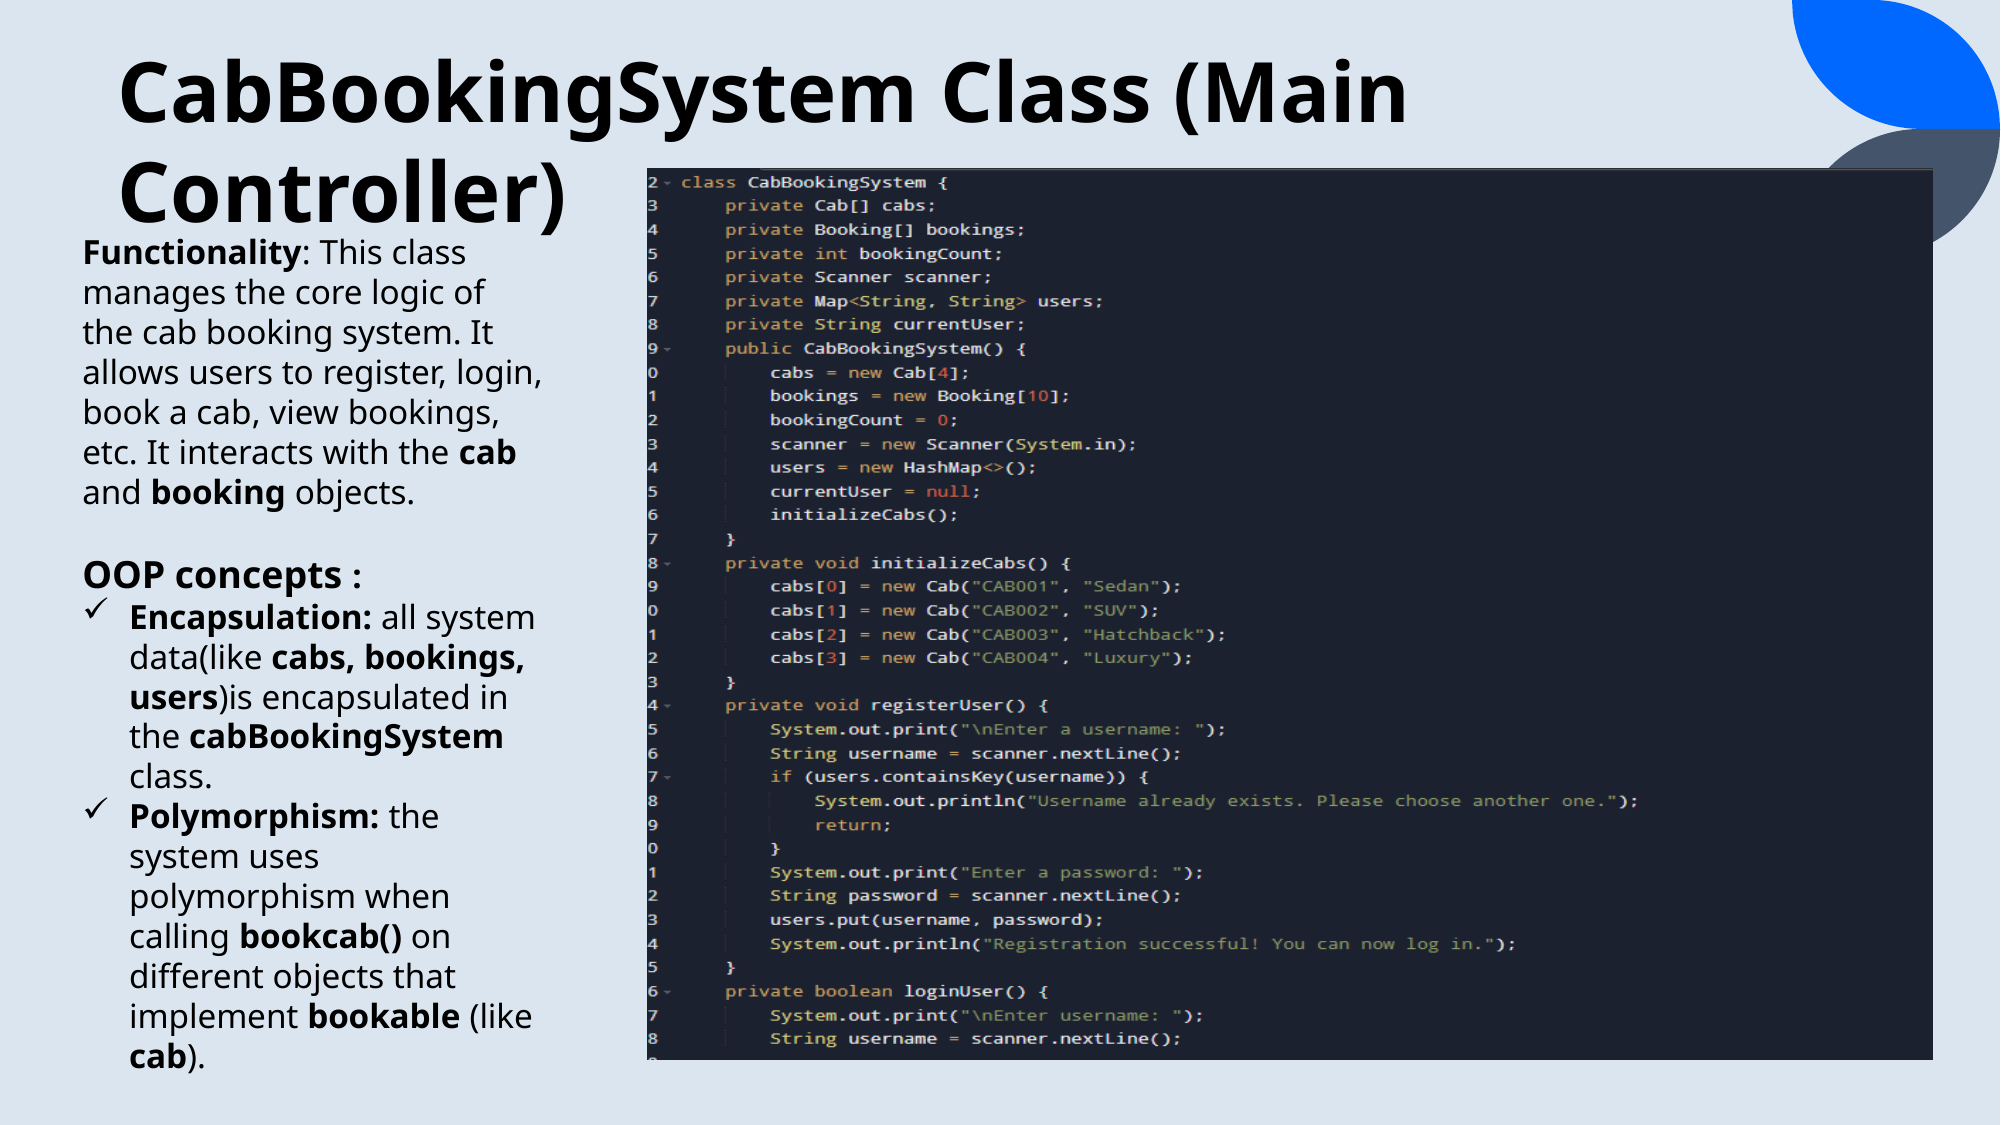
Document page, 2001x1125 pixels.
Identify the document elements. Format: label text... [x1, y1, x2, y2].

text_box Functionality: This class manages the core logic of the cab booking system. It allows users to register, login, book a cab, view bookings, etc. It interacts with the cab and booking objects. OOP concepts : Encapsulation: all system data(like cabs, bookings, users)is encapsulated in the cabBookingSystem class. Polymorphism: the system uses polymorphism when calling bookcab() on different objects that implement bookable (like cab). [67, 224, 559, 1125]
picture [647, 168, 1933, 1060]
text_box CabBookingSystem Class (Main Controller) [103, 31, 1754, 247]
